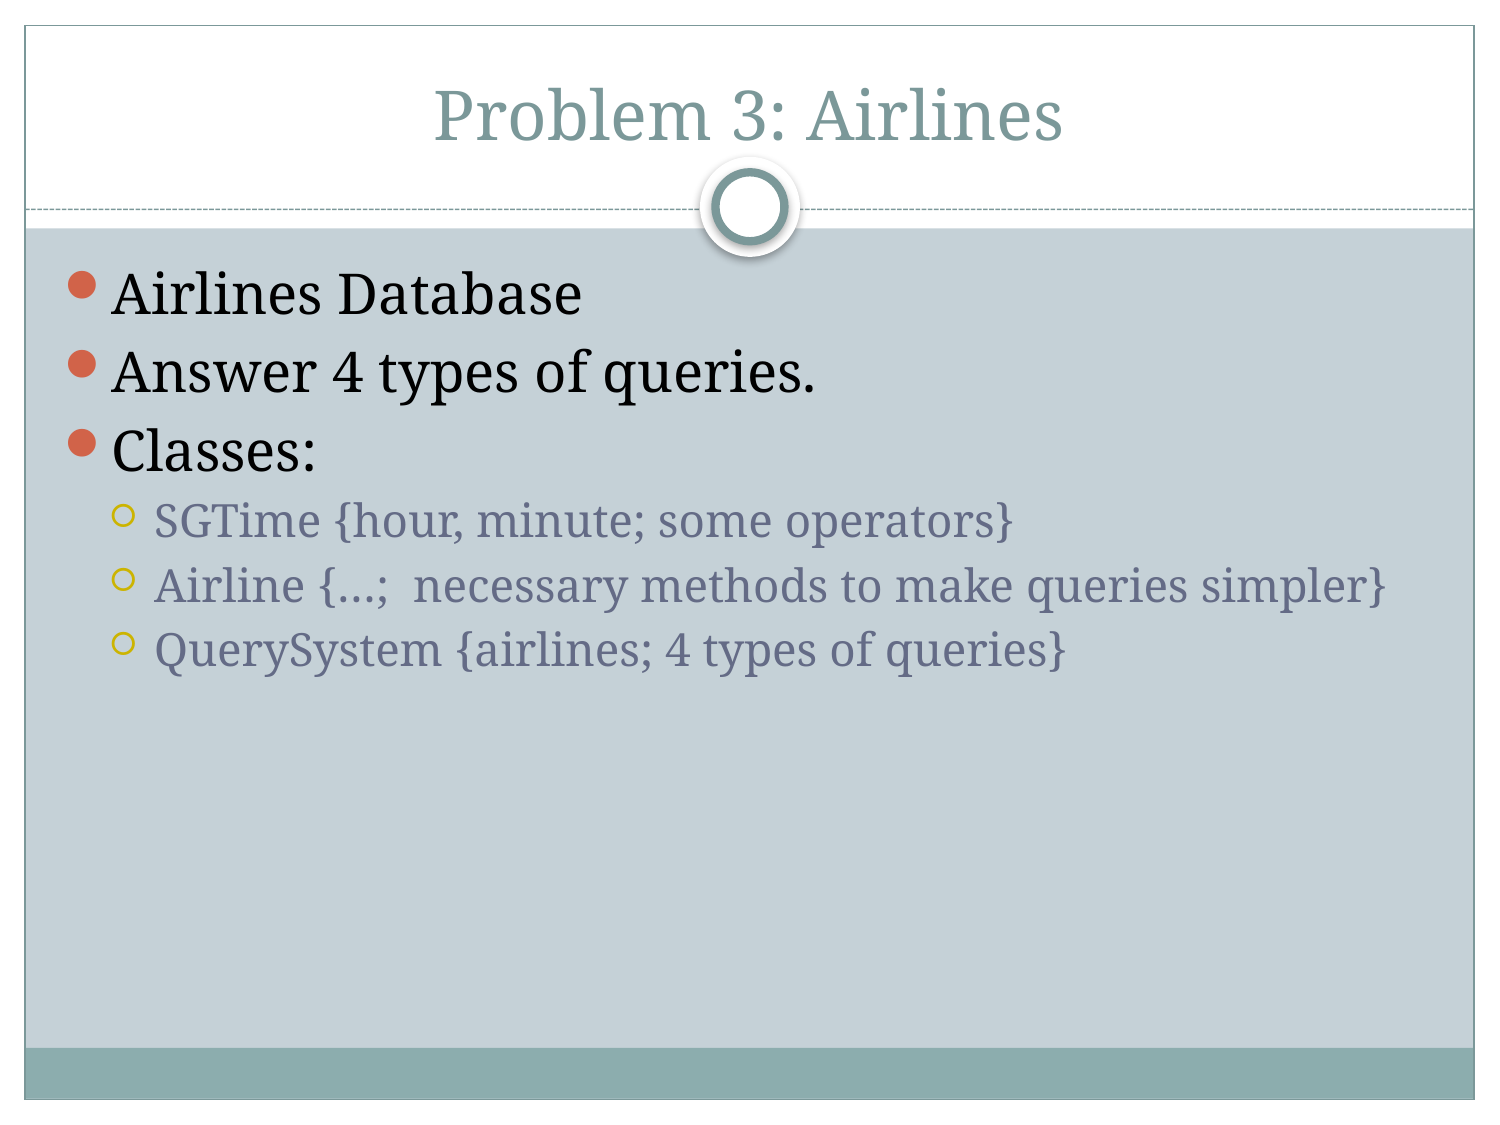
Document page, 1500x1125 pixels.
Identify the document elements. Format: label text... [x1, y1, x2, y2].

title Problem 3: Airlines [49, 37, 1450, 162]
list Airlines Database Answer 4 types of queries. Classes: SGTime {hour, minute; some operators} Airline {…; necessary methods to make queries simpler} QuerySystem {airlines; 4 types of queries} [49, 250, 1445, 1001]
